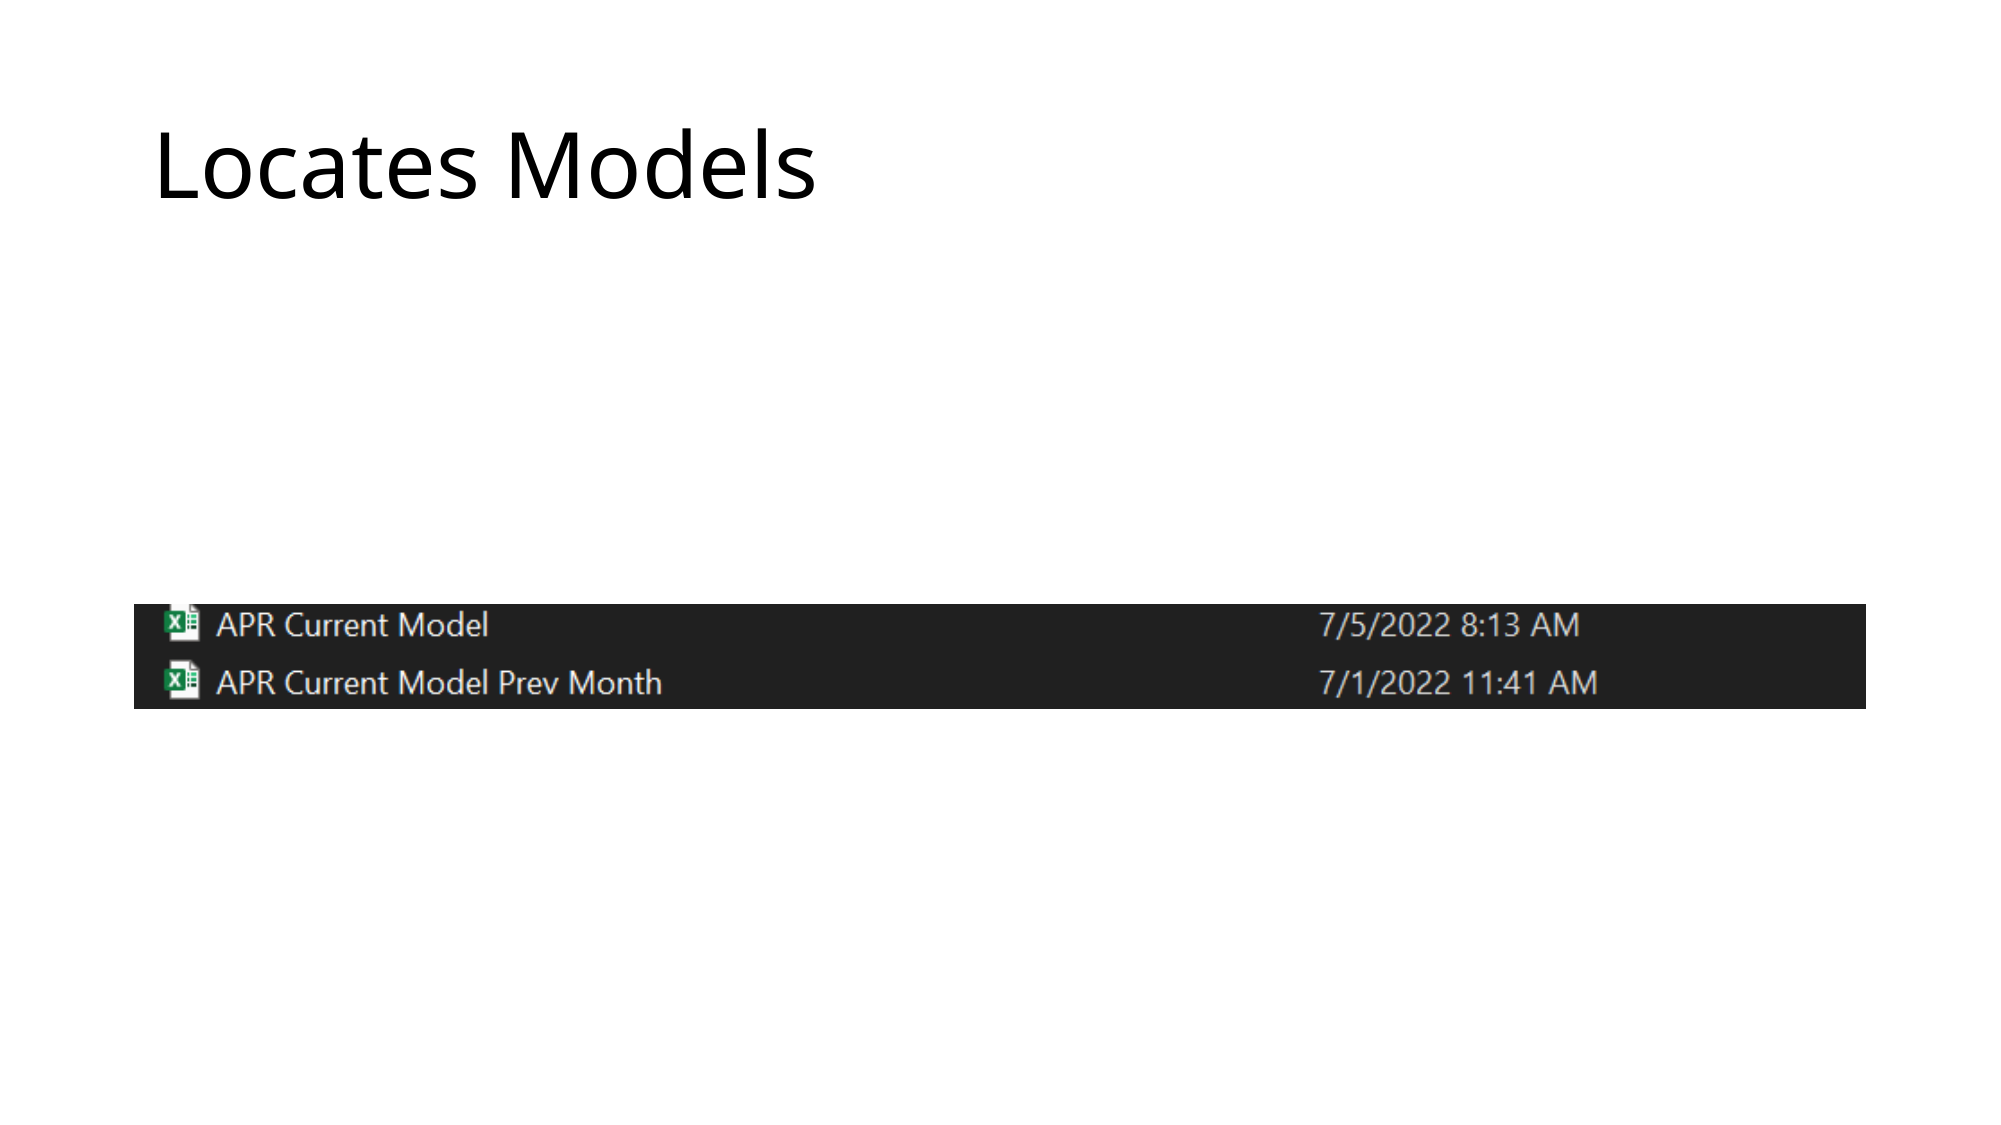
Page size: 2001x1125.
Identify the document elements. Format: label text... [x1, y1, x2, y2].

title Locates Models [137, 59, 1863, 278]
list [134, 604, 1866, 709]
